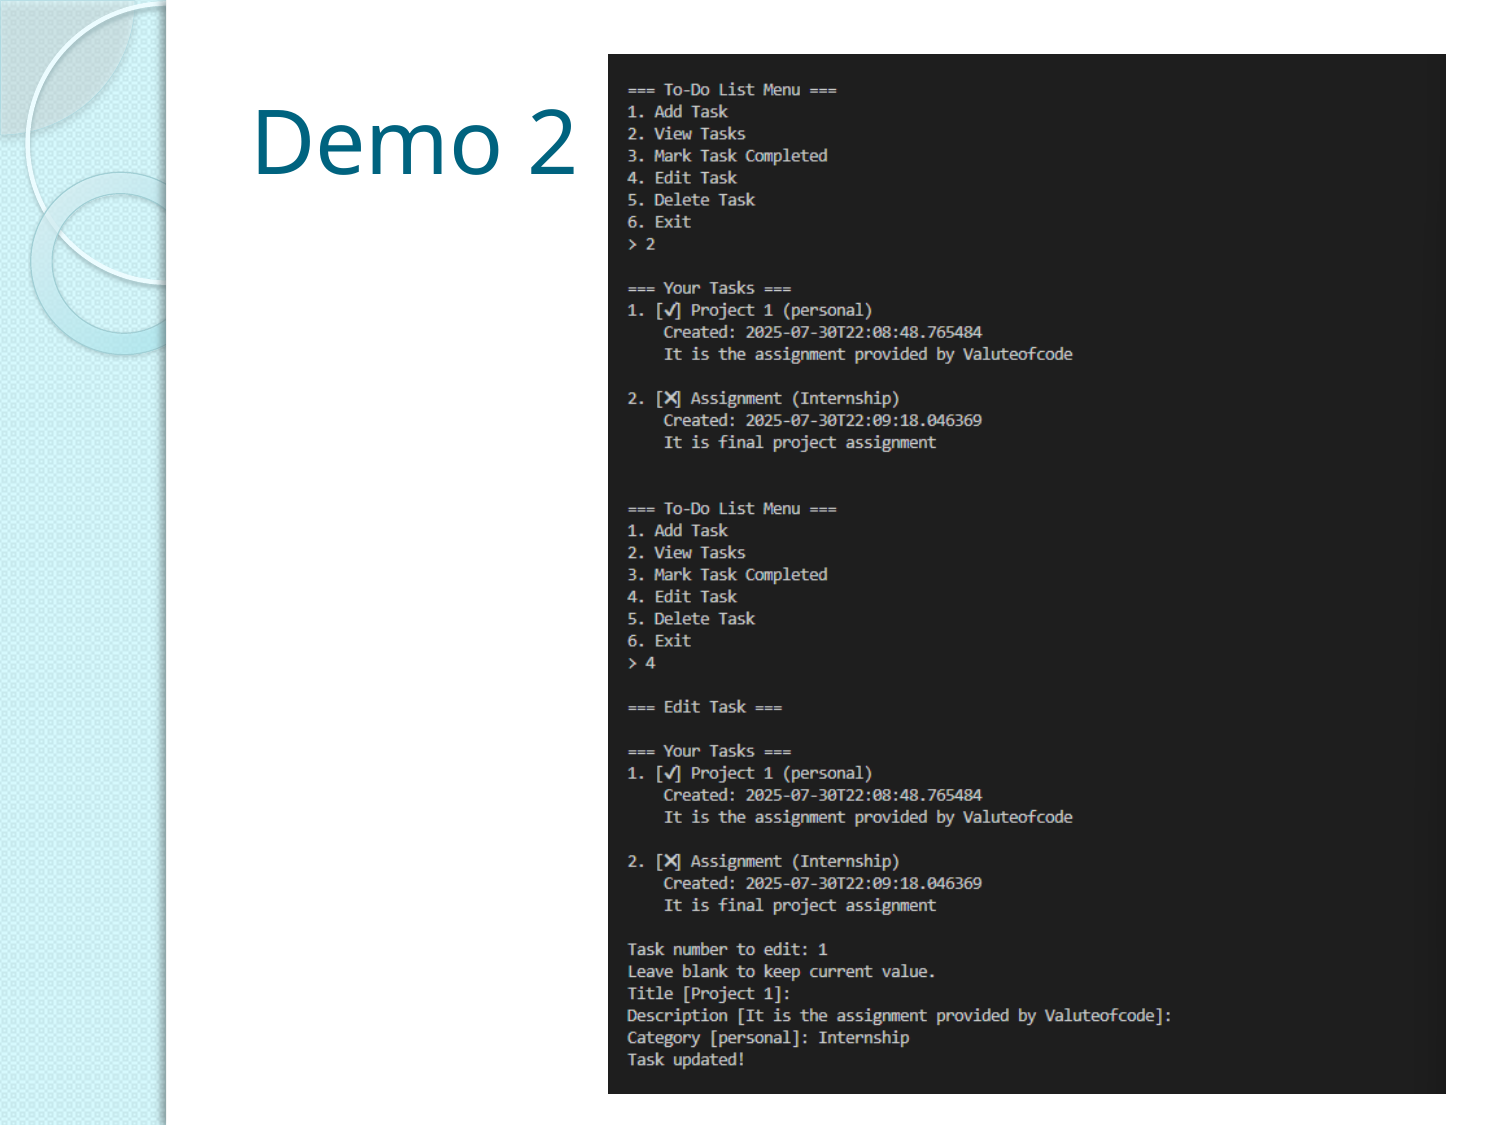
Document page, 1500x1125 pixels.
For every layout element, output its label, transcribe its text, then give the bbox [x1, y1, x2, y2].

title Demo 2 [235, 45, 1466, 233]
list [607, 54, 1446, 1095]
